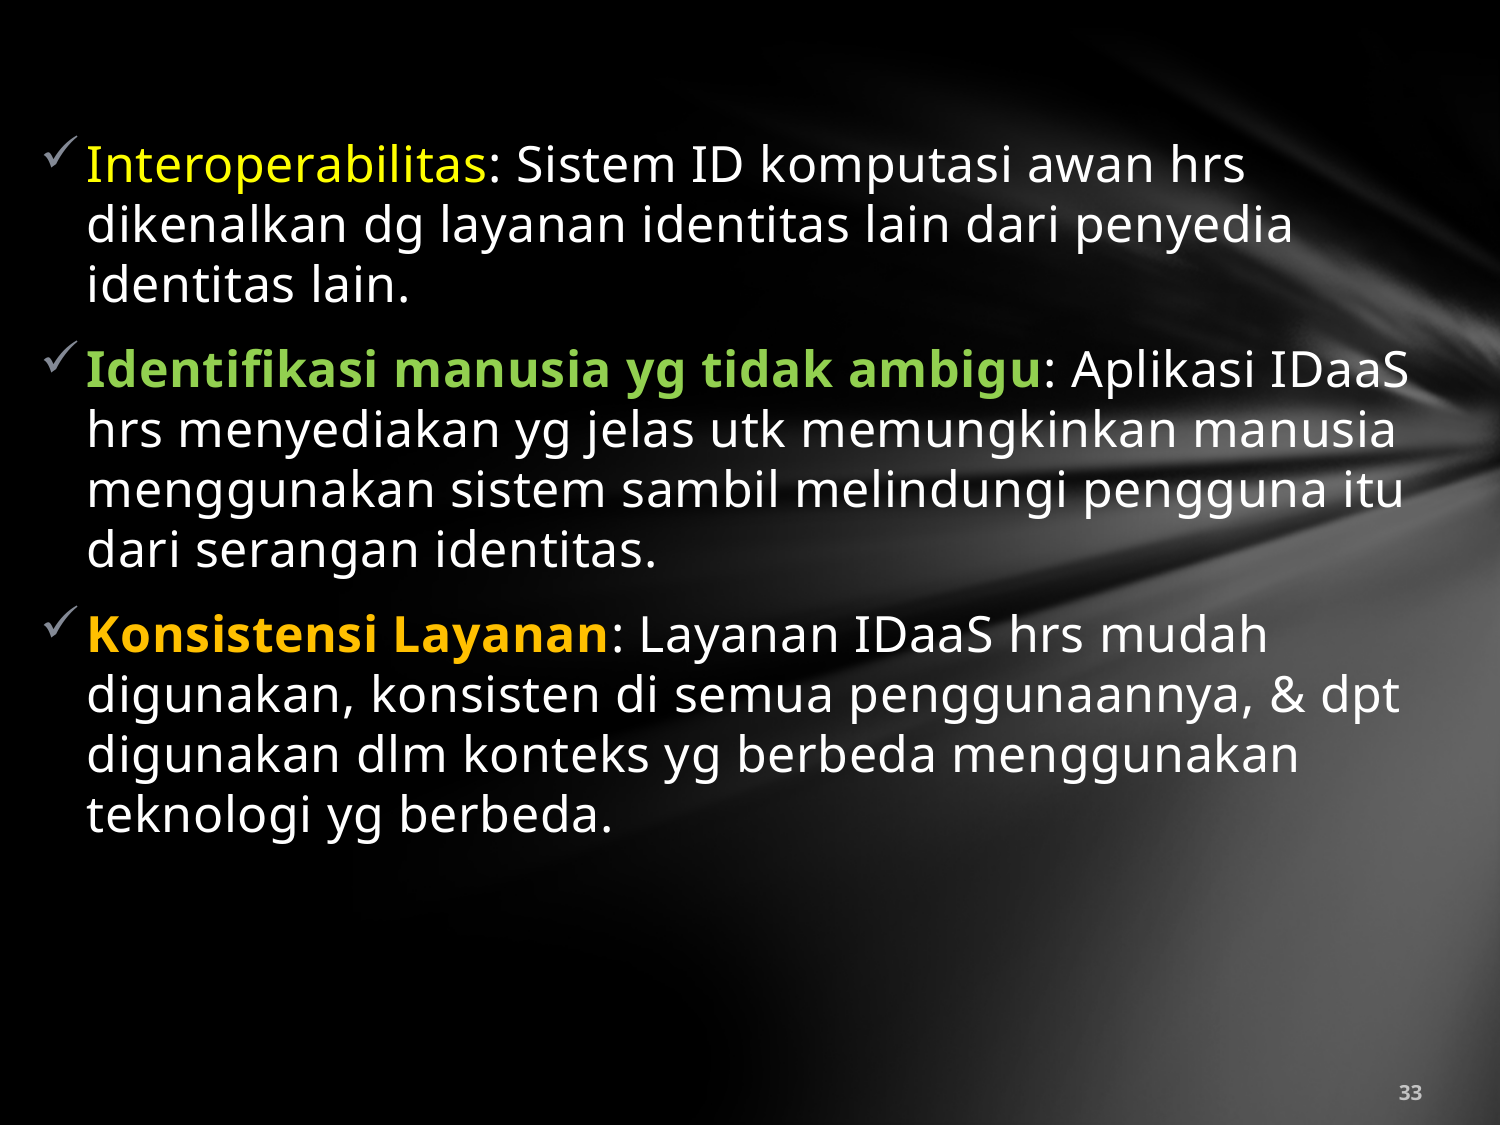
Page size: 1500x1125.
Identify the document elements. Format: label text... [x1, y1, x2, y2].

slide_number 33 [1293, 1073, 1438, 1115]
list Interoperabilitas: Sistem ID komputasi awan hrs dikenalkan dg layanan identitas lain dari penyedia identitas lain. Identifikasi manusia yg tidak ambigu: Aplikasi IDaaS hrs menyediakan yg jelas utk memungkinkan manusia menggunakan sistem sambil melindungi pengguna itu dari serangan identitas. Konsistensi Layanan: Layanan IDaaS hrs mudah digunakan, konsisten di semua penggunaannya, & dpt digunakan dlm konteks yg berbeda menggunakan teknologi yg berbeda. [24, 125, 1488, 1074]
